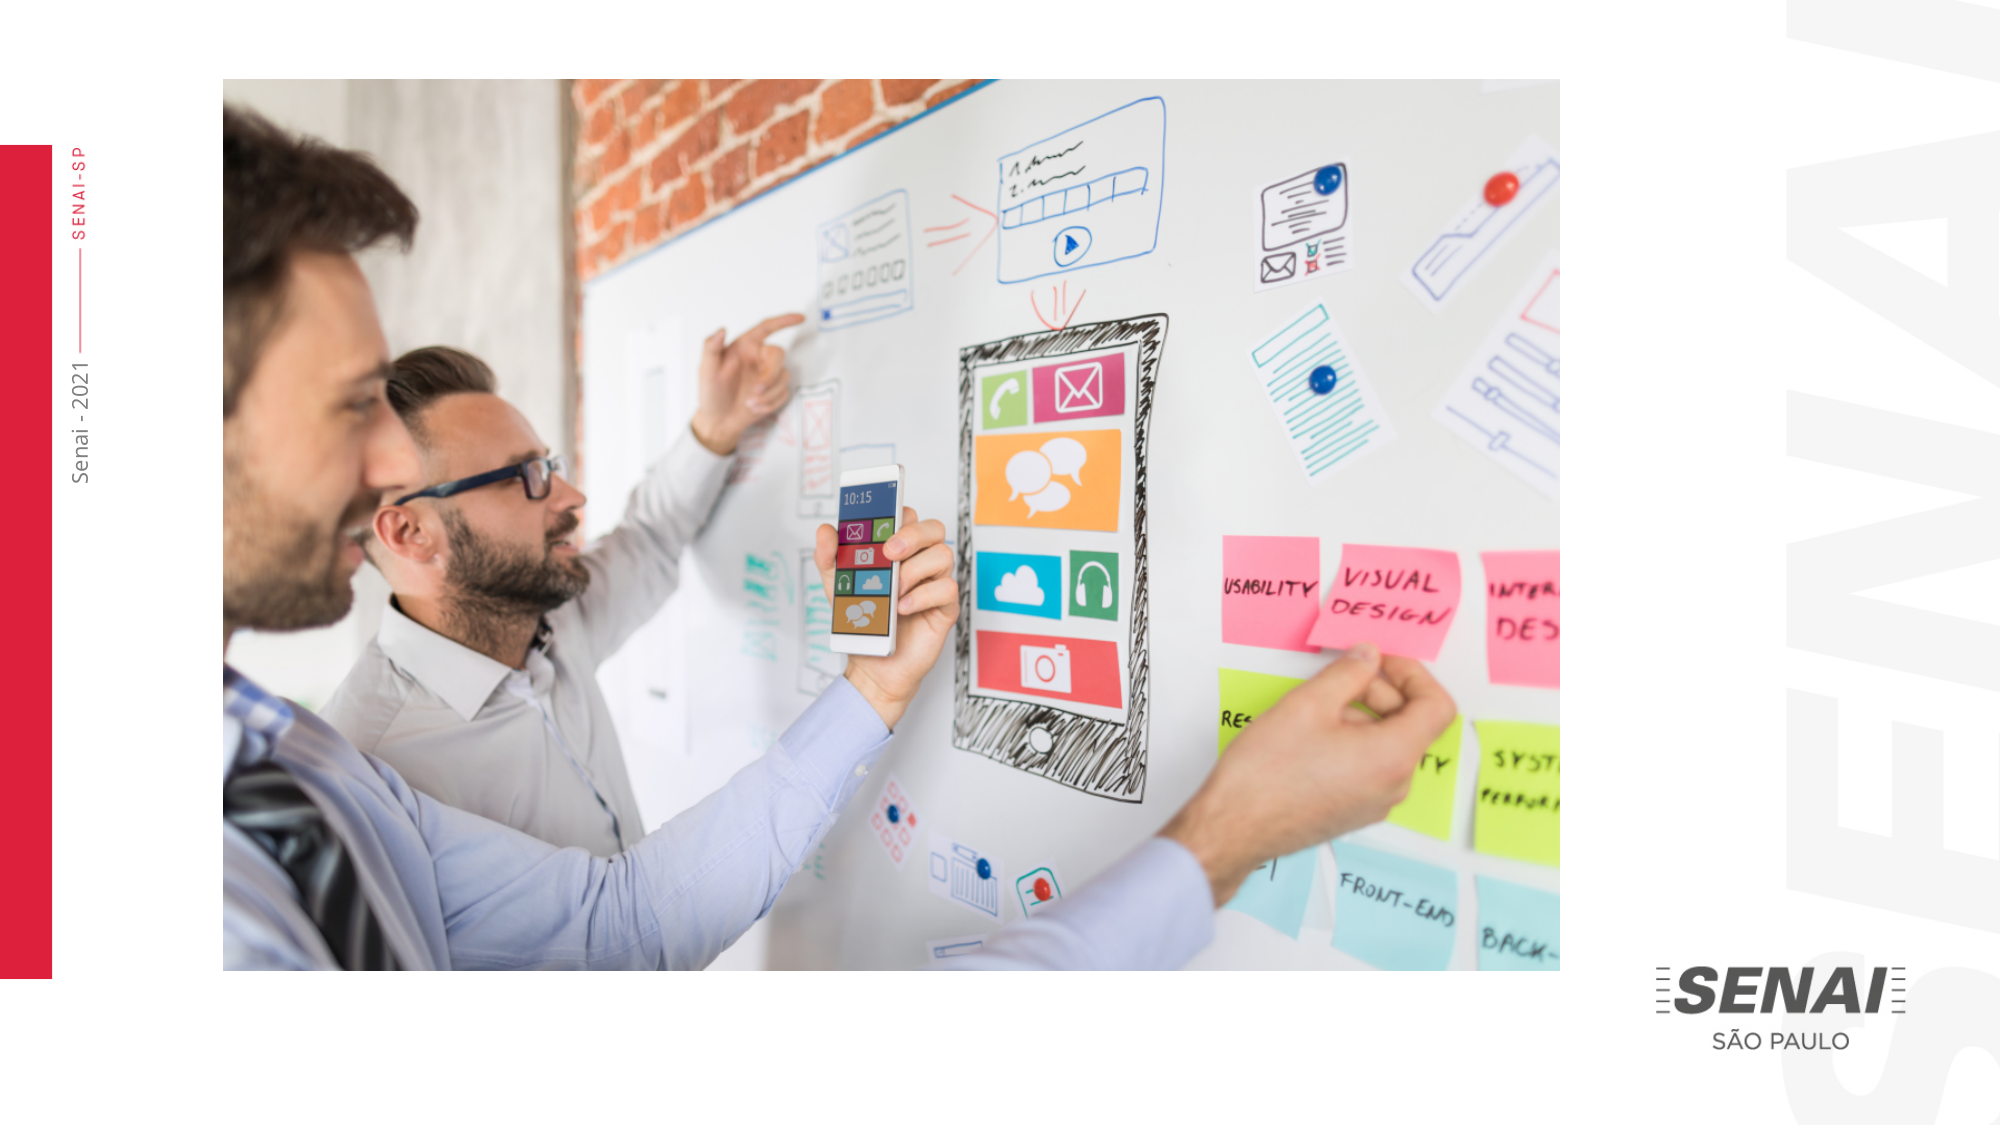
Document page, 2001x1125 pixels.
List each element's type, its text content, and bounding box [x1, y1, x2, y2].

list Senai - 2021 [61, 345, 99, 570]
picture [0, 0, 2001, 1125]
